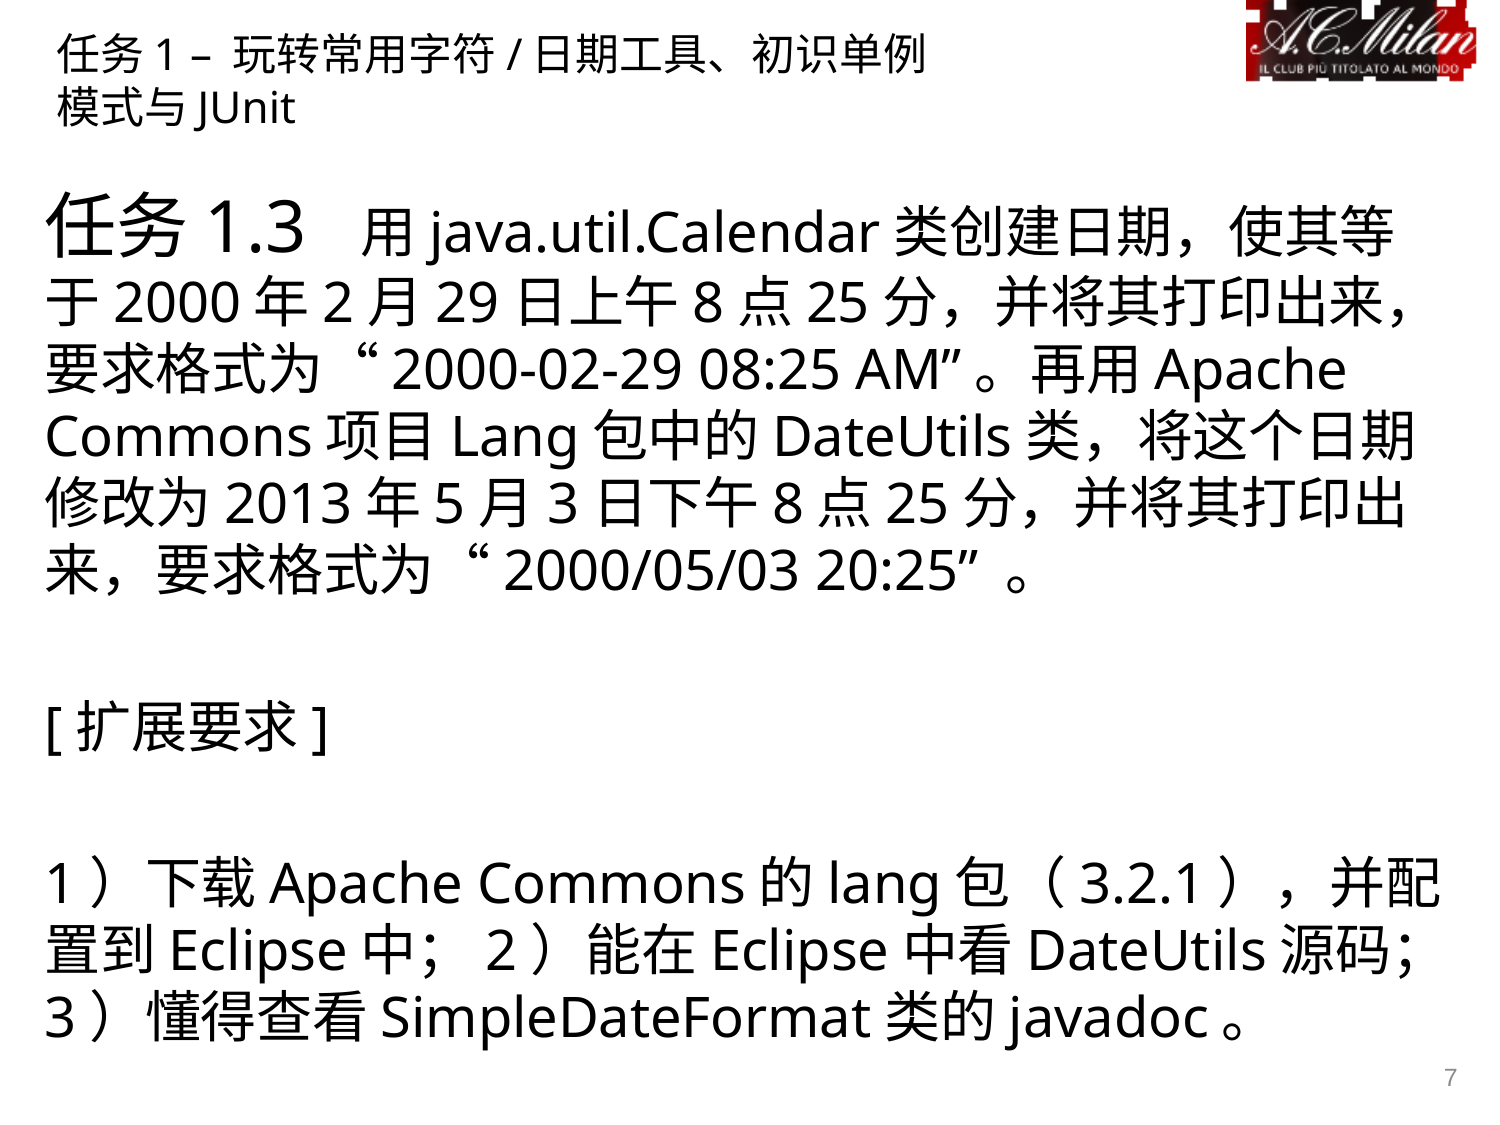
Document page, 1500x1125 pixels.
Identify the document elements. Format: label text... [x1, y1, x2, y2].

slide_number 7 [998, 1046, 1473, 1107]
picture [1246, 0, 1478, 83]
title 任务1 – 玩转常用字符/日期工具、初识单例模式与JUnit [41, 19, 953, 141]
list 任务1.3 用java.util.Calendar类创建日期，使其等于2000年2月29日上午8点25分，并将其打印出来，要求格式为“2000-02-29 08:25 AM”。再用Apache Commons项目Lang包中的DateUtils类，将这个日期修改为2013年5月3日下午8点25分，并将其打印出来，要求格式为“2000/05/03 20:25” 。 [扩展要求] 1）下载Apache Commons的lang包（3.2.1），并配置到Eclipse中；2）能在Eclipse中看DateUtils源码；3）懂得查看SimpleDateFormat类的javadoc。 [29, 172, 1464, 1067]
